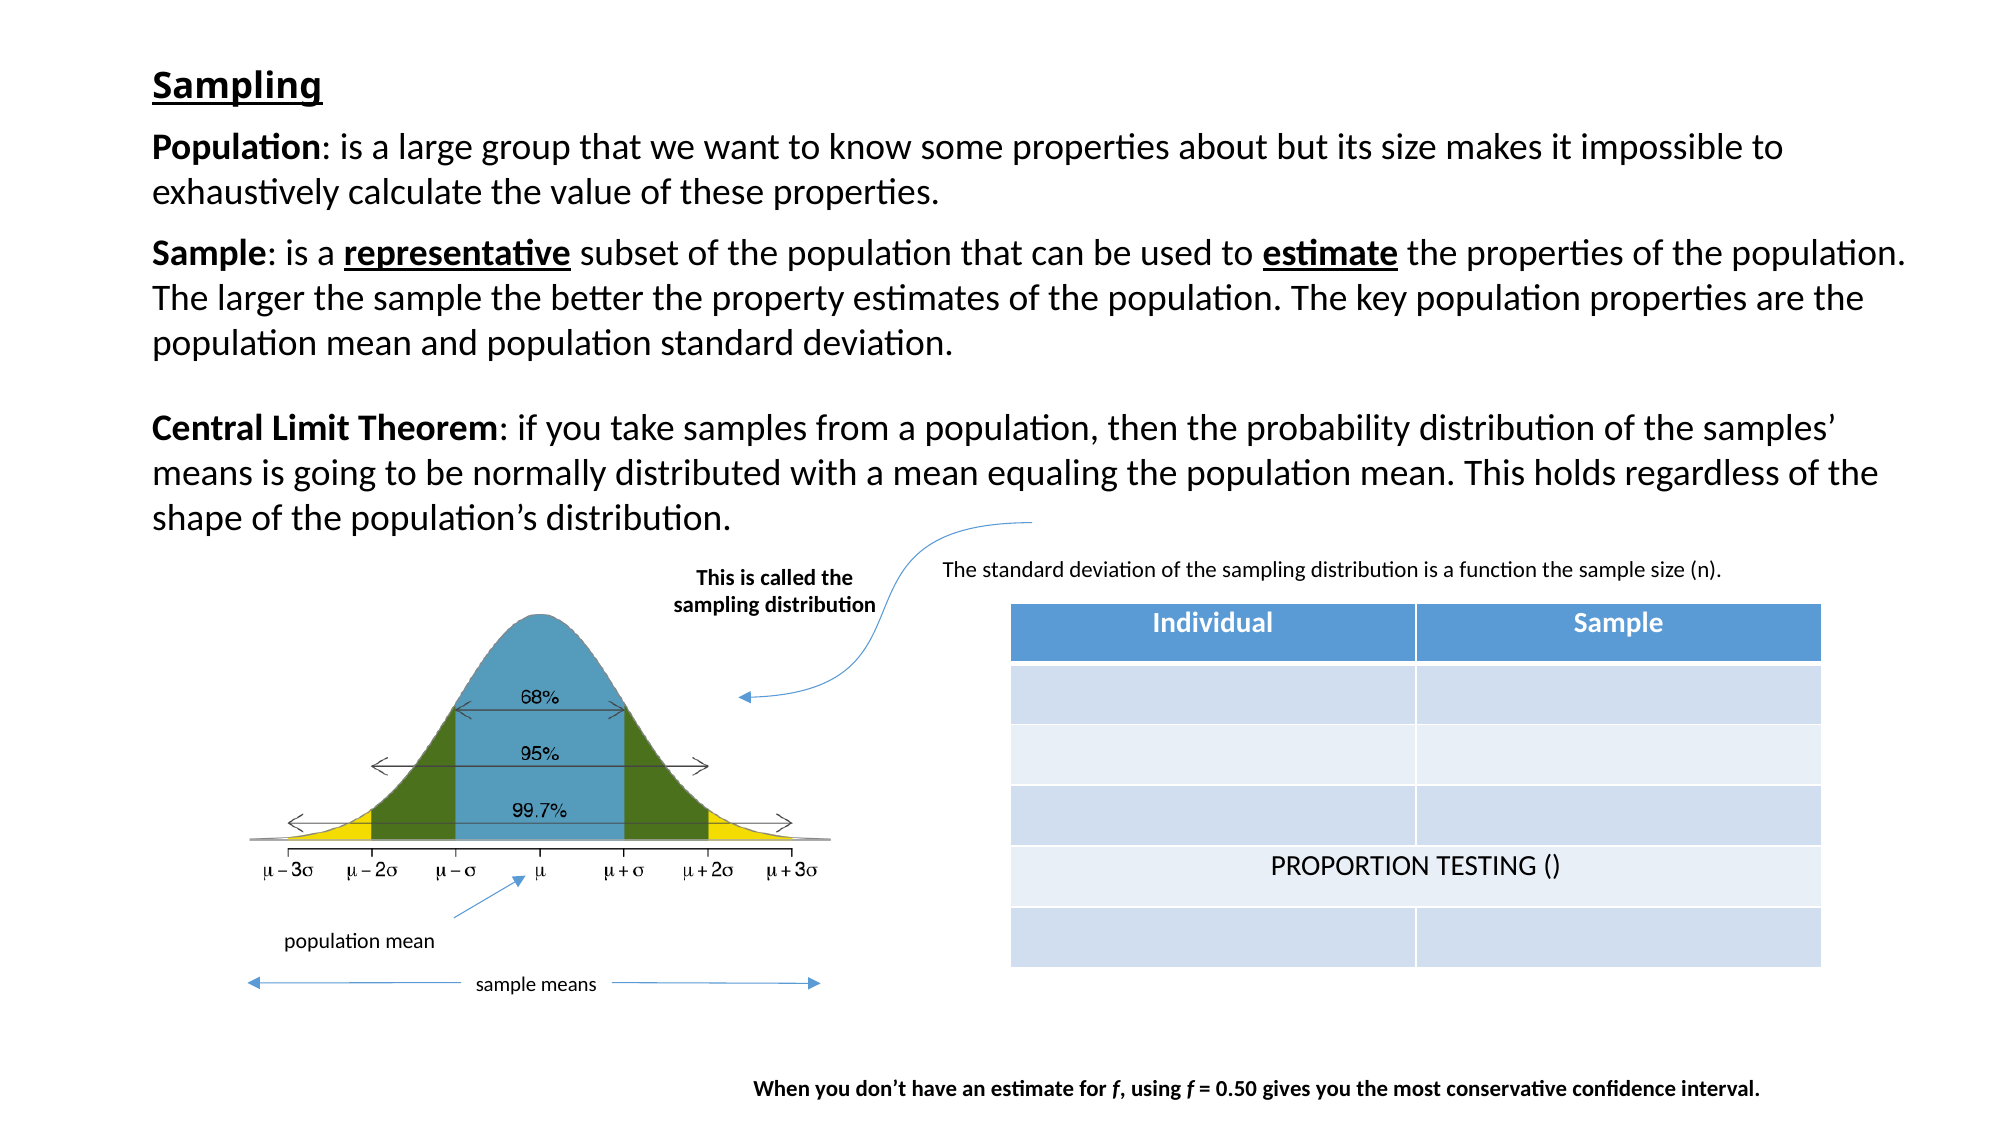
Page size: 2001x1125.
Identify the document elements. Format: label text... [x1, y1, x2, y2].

text_box The standard deviation of the sampling distribution is a function the sample size (n). [1033, 547, 1806, 590]
text_box When you don’t have an estimate for f, using f = 0.50 gives you the most conservative confidence interval. [738, 1066, 1884, 1109]
text_box population mean [269, 919, 451, 961]
text_box Central Limit Theorem: if you take samples from a population, then the probability distribution of the samples’ means is going to be normally distributed with a mean equaling the population mean. This holds regardless of the shape of the population’s distribution. [137, 395, 1948, 546]
text_box Population: is a large group that we want to know some properties about but its size makes it impossible to exhaustively calculate the value of these properties. [137, 114, 1948, 220]
title Sampling [137, 59, 1863, 114]
text_box This is called the sampling distribution [646, 554, 738, 590]
text_box Sample: is a representative subset of the population that can be used to estimate the properties of the population. The larger the sample the better the property estimates of the population. The key population properties are the population mean and population standard deviation. [137, 220, 1948, 371]
picture [183, 590, 890, 896]
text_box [738, 522, 1033, 698]
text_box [453, 875, 526, 918]
text_box sample means [461, 962, 612, 1003]
